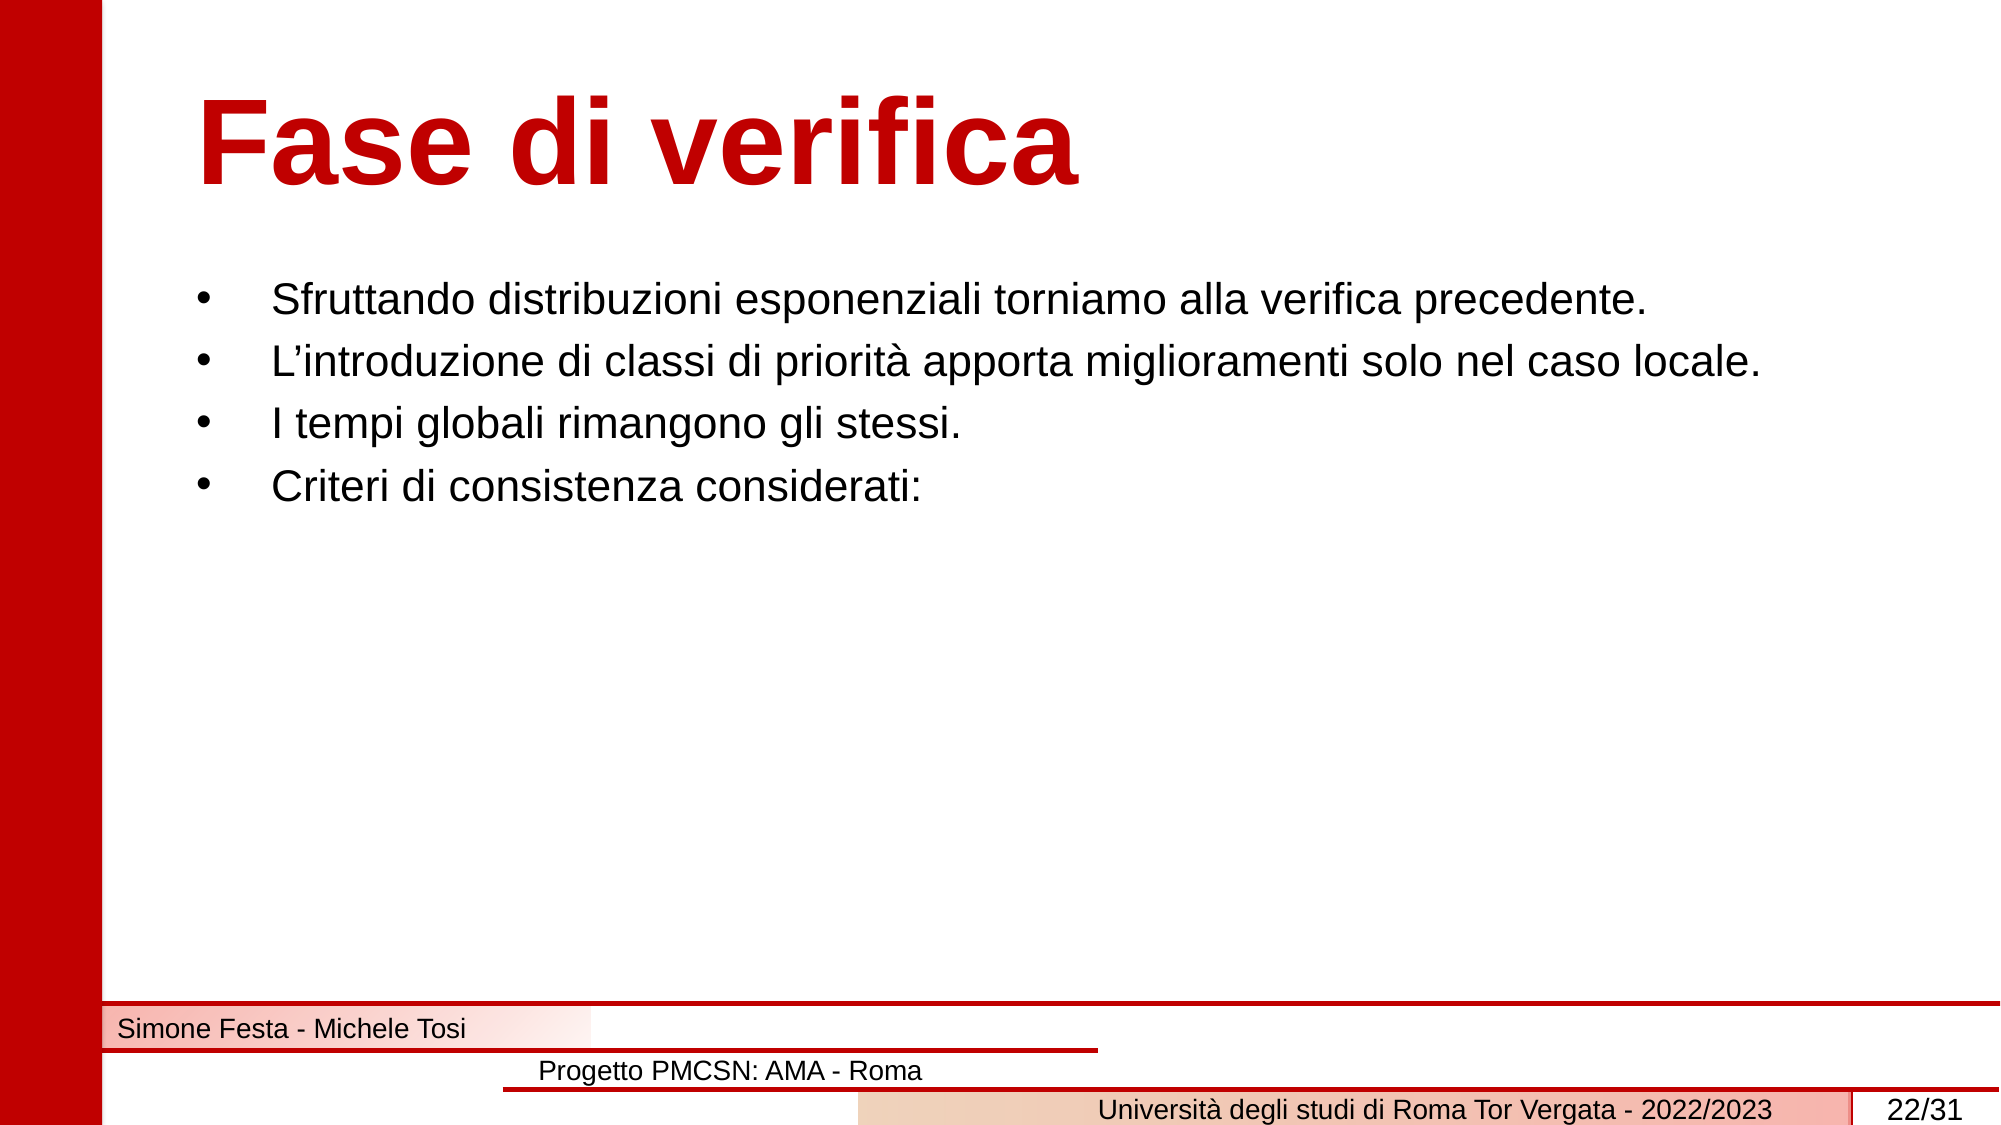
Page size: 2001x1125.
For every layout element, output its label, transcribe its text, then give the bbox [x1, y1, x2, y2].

title Fase di verifica [181, 41, 1835, 230]
